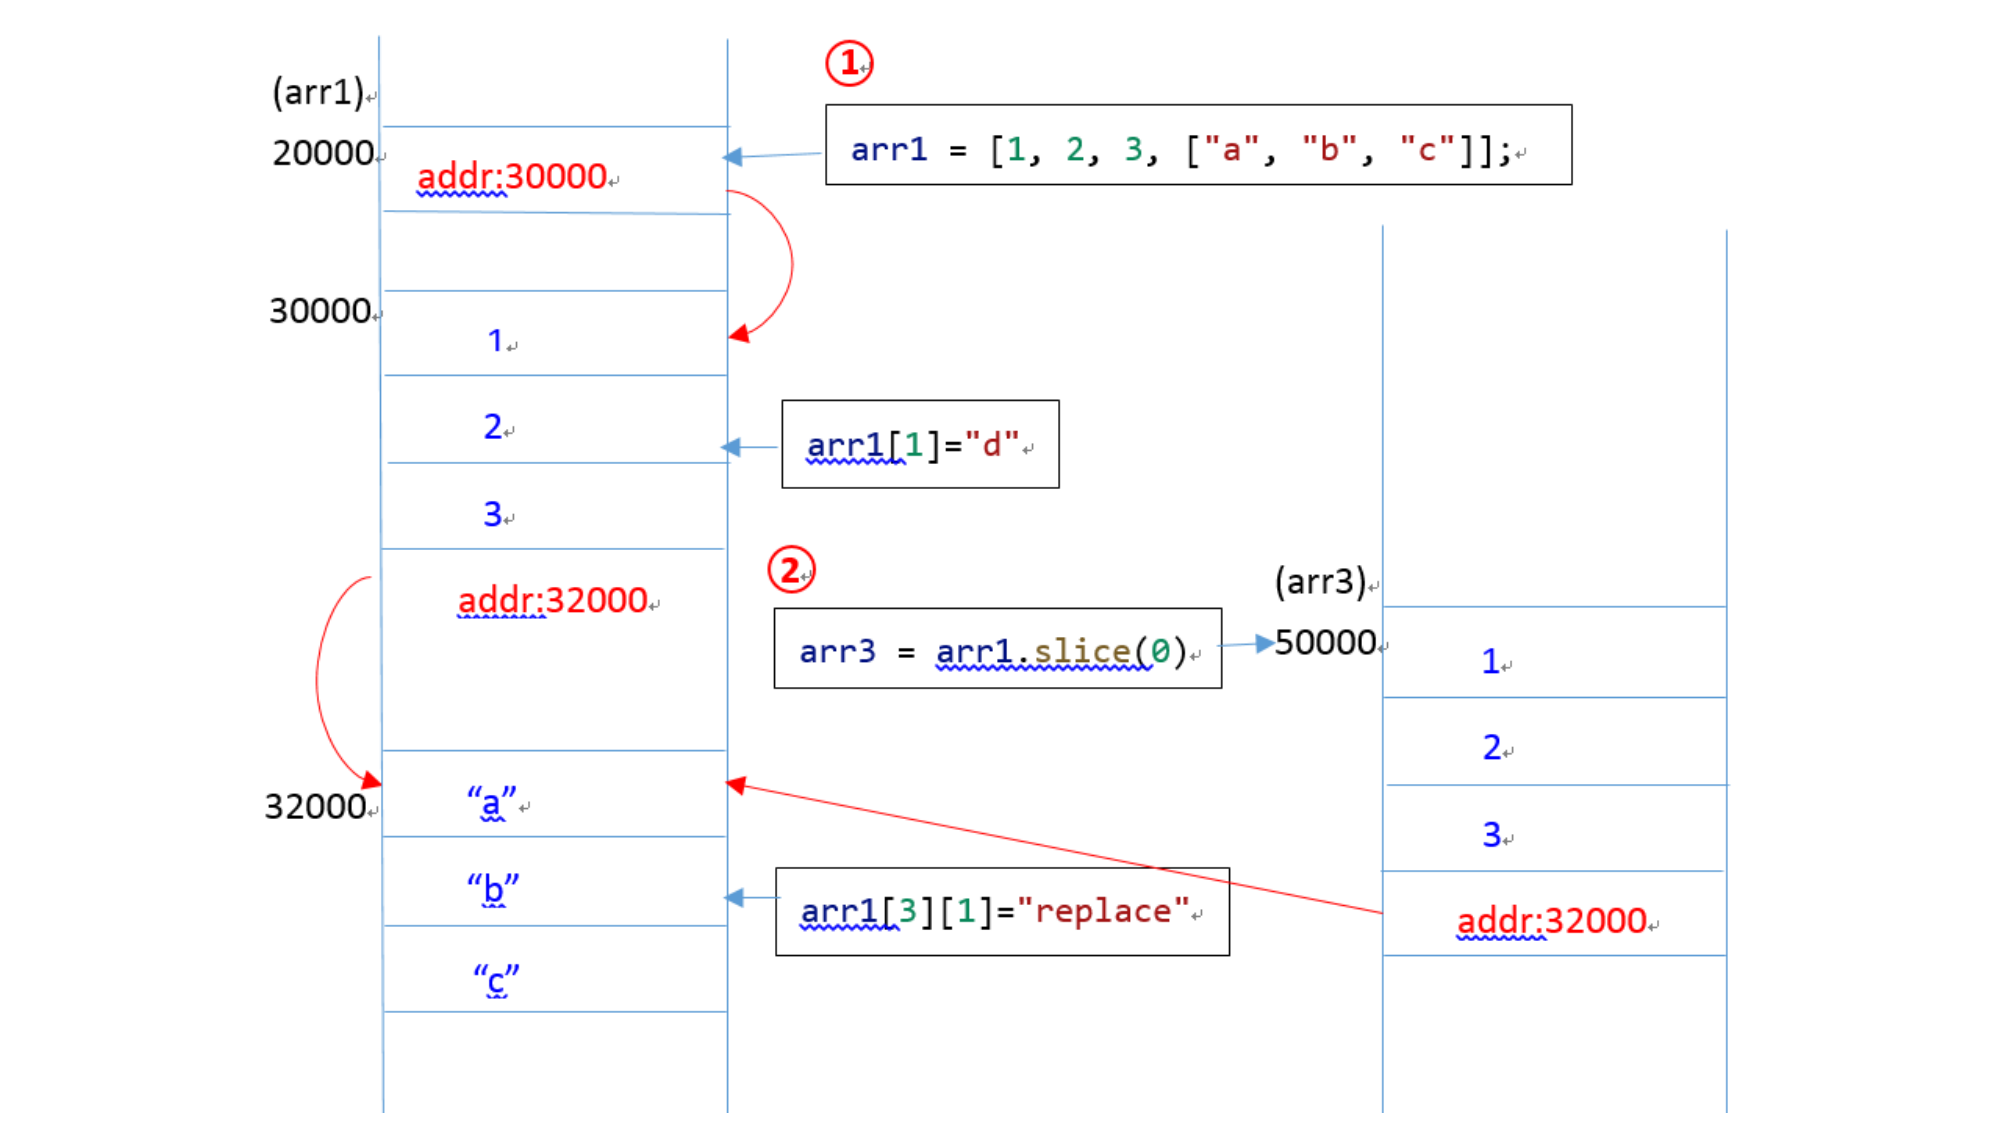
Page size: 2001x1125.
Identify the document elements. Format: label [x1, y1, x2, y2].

picture [233, 12, 1767, 1113]
